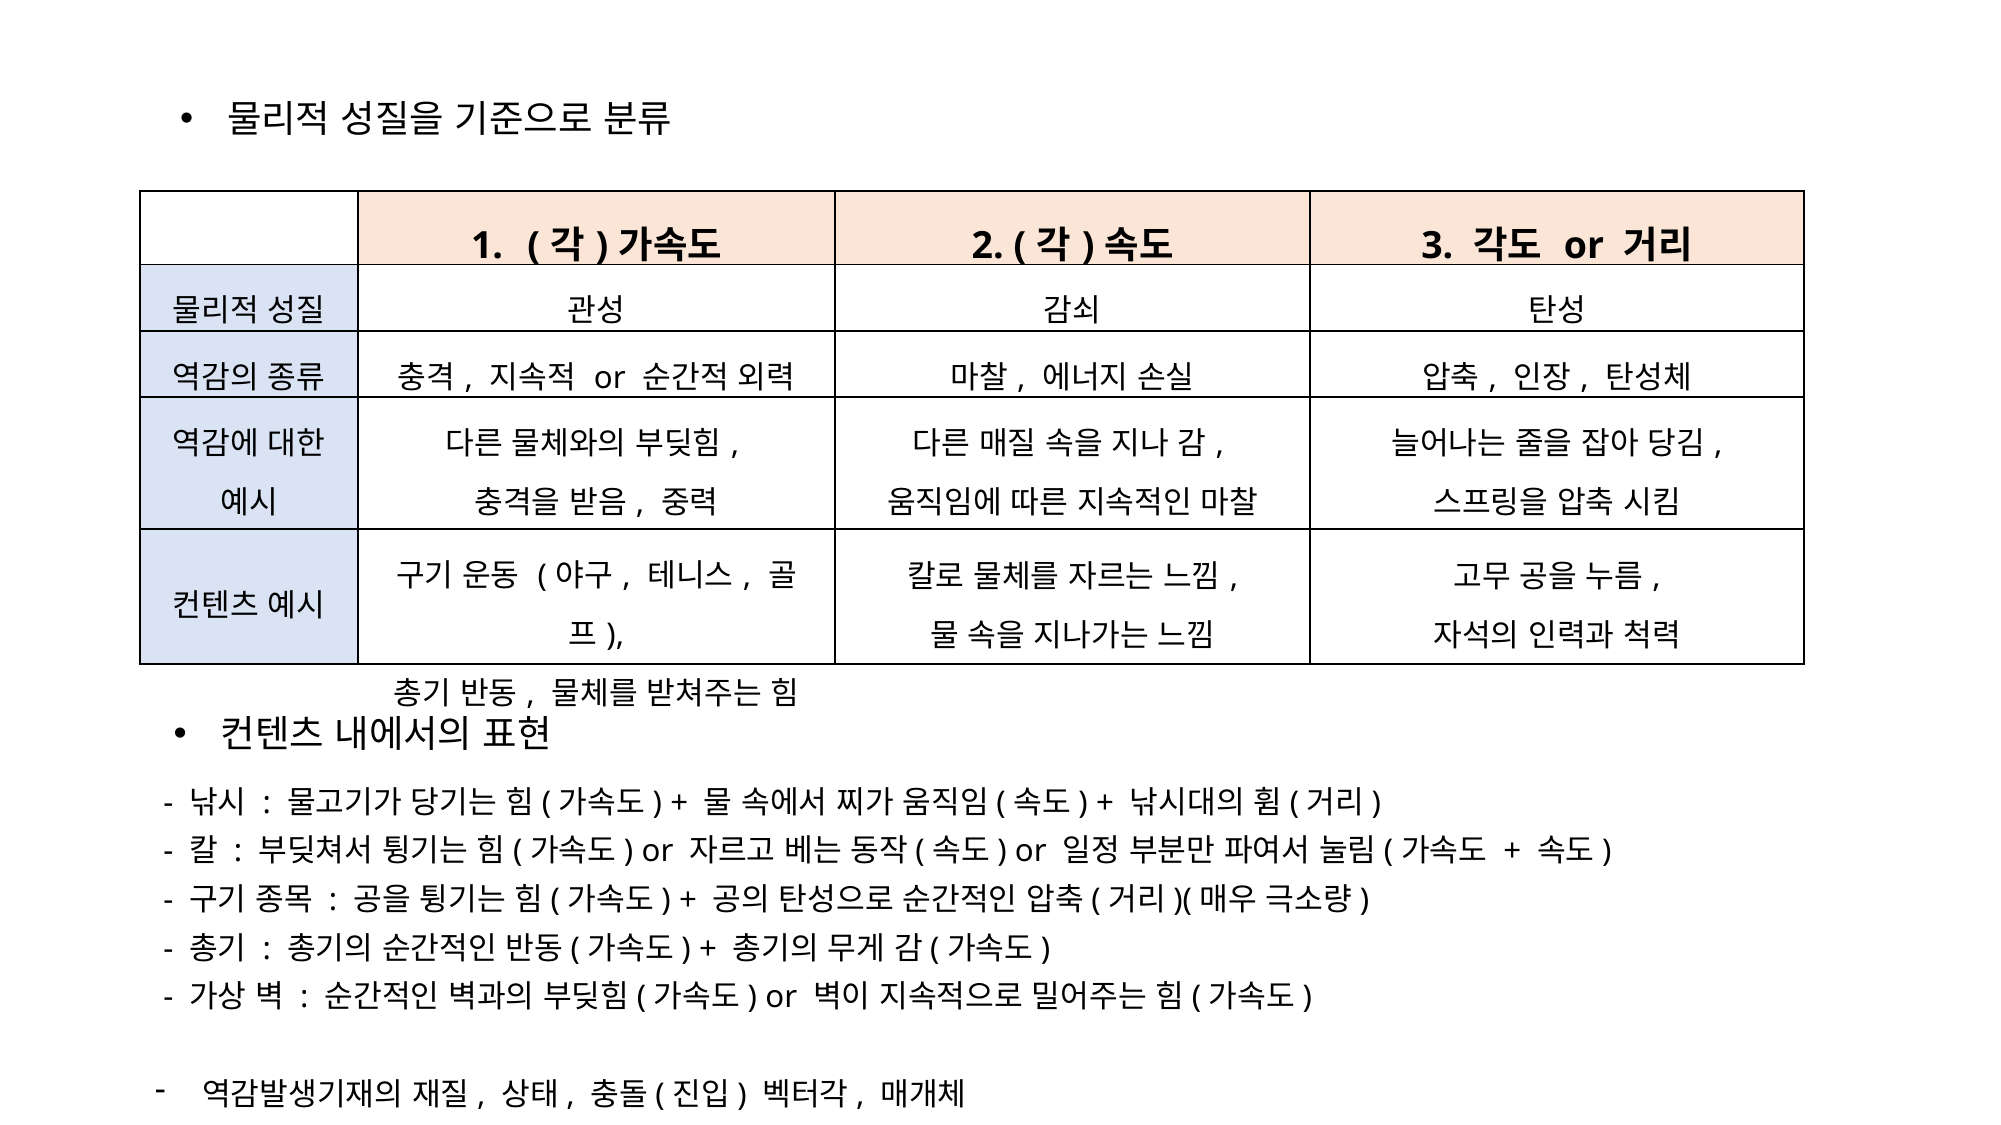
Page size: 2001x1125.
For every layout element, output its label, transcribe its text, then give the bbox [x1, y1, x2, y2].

table_cell 감쇠 [836, 265, 1309, 330]
table_header 2. (각)속도 [836, 192, 1309, 264]
table_cell 컨텐츠 예시 [141, 530, 357, 663]
table_header 3. 각도 or 거리 [1311, 192, 1803, 264]
text_box 물리적 성질을 기준으로 분류 [165, 87, 688, 148]
table_cell 다른 매질 속을 지나 감, 움직임에 따른 지속적인 마찰 [836, 398, 1309, 528]
table_cell 물리적 성질 [141, 265, 357, 330]
table_cell 칼로 물체를 자르는 느낌, 물 속을 지나가는 느낌 [836, 530, 1309, 663]
text_box - 낚시 : 물고기가 당기는 힘(가속도) + 물 속에서 찌가 움직임(속도) + 낚시대의 휨(거리) - 칼 : 부딪쳐서 튕기는 힘(가속도) or 자르고 베는 동작(속도) or 일정 부분만 파여서 눌림(가속도 + 속도) - 구기 종목 : 공을 튕기는 힘(가속도) + 공의 탄성으로 순간적인 압축(거리)(매우 극소량) - 총기 : 총기의 순간적인 반동(가속도) + 총기의 무게 감(가속도) - 가상 벽 : 순간적인 벽과의 부딪힘(가속도) or 벽이 지속적으로 밀어주는 힘(가속도) 역감발생기재의 재질, 상태, 충돌(진입) 벡터각, 매개체 공감각적 감각전이 – 음파, 광파, 냄새 초기값 or 객체 혹은 환경에서의 초기 burden – Inertia , 중량감은 inertia로, 정지감 점진적 변화 [140, 763, 1805, 1125]
table_cell 역감의 종류 [141, 332, 357, 396]
table_cell 충격, 지속적 or 순간적 외력 [359, 332, 834, 396]
table_cell 구기 운동 (야구, 테니스, 골프), 총기 반동, 물체를 받쳐주는 힘 [359, 530, 834, 663]
table_header (각)가속도 [359, 192, 834, 264]
table_cell 다른 물체와의 부딪힘, 충격을 받음, 중력 [359, 398, 834, 528]
table_cell 고무 공을 누름, 자석의 인력과 척력 [1311, 530, 1803, 663]
table_cell 역감에 대한 예시 [141, 398, 357, 528]
text_box 컨텐츠 내에서의 표현 [158, 702, 567, 763]
table_cell 마찰, 에너지 손실 [836, 332, 1309, 396]
table_cell 관성 [359, 265, 834, 330]
table_cell 탄성 [1311, 265, 1803, 330]
table_cell 늘어나는 줄을 잡아 당김, 스프링을 압축 시킴 [1311, 398, 1803, 528]
table_header [141, 192, 357, 264]
table_cell 압축, 인장, 탄성체 [1311, 332, 1803, 396]
